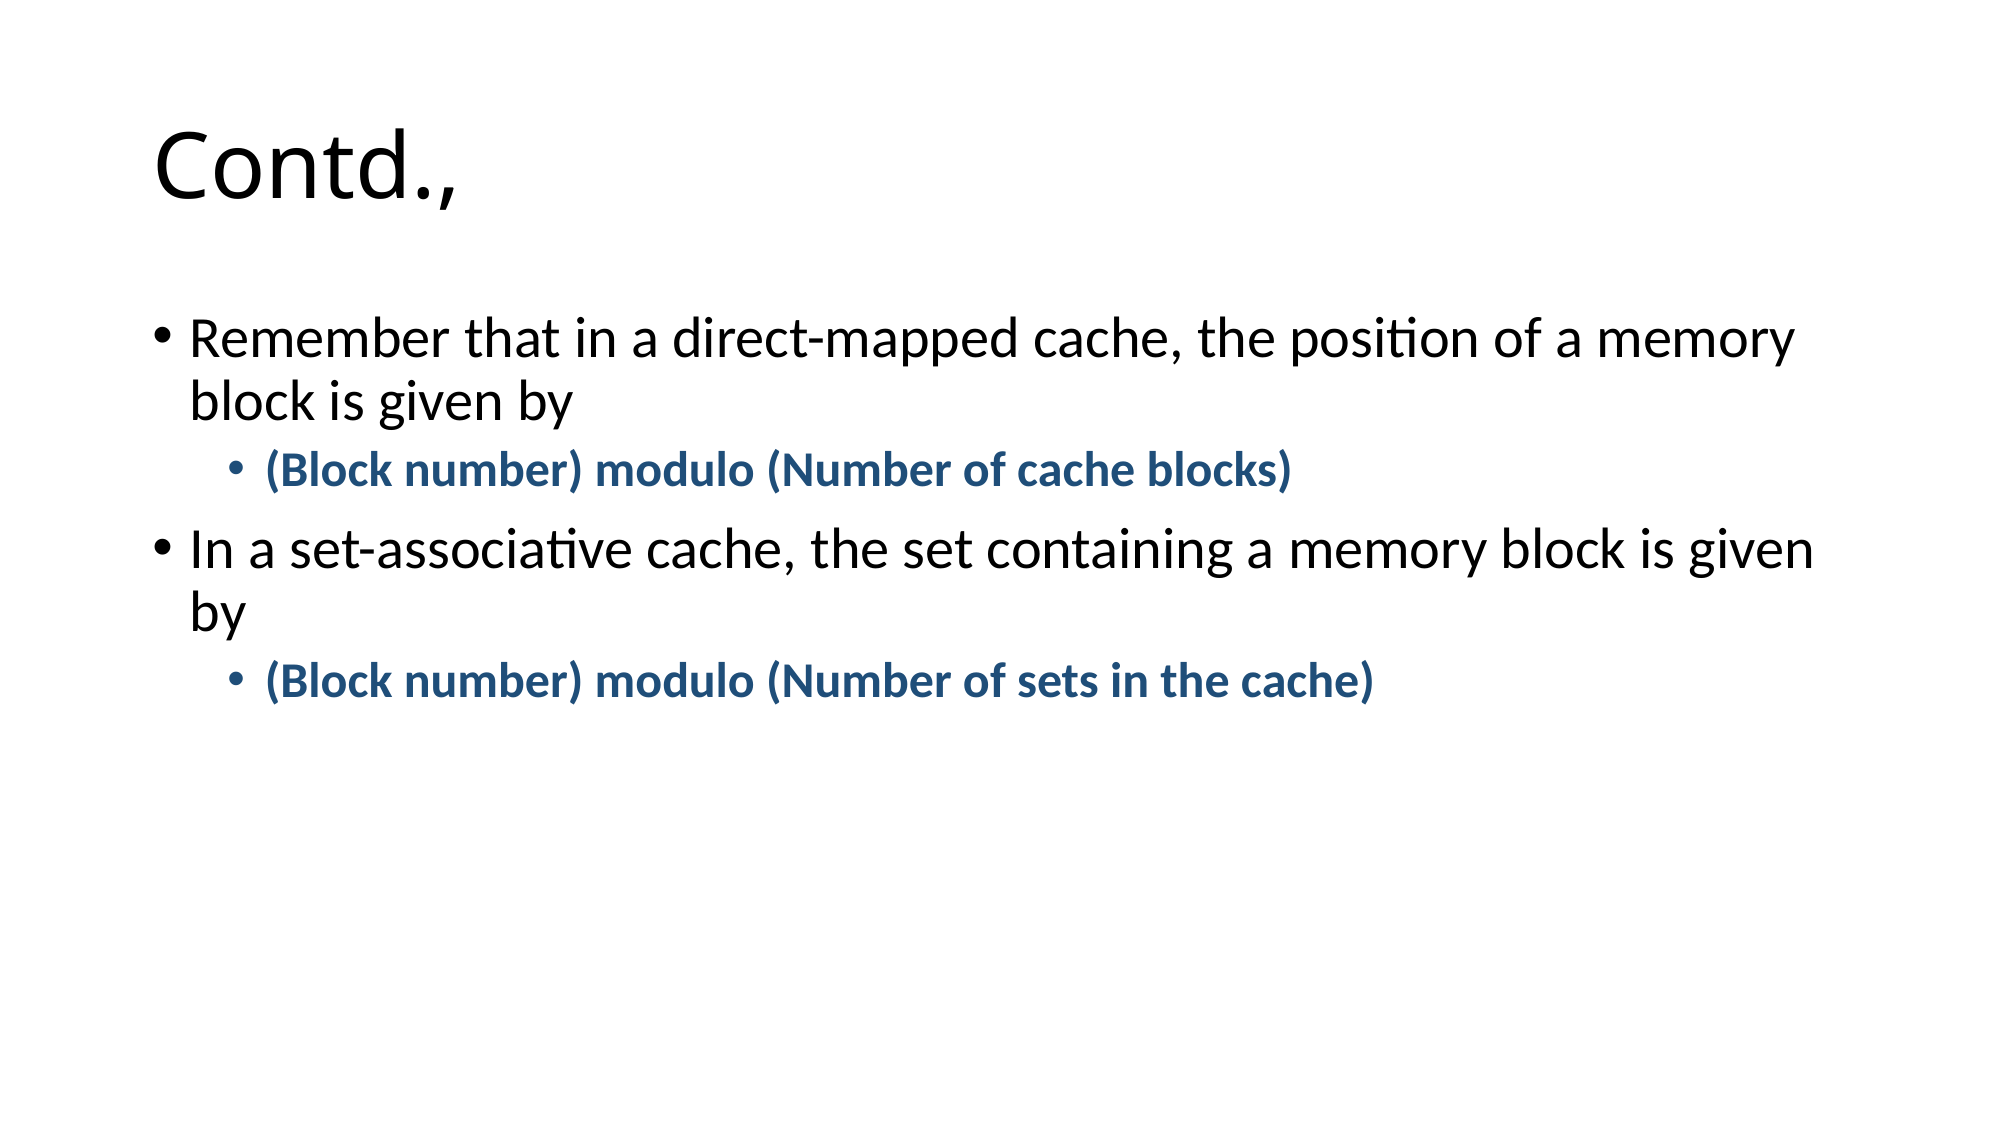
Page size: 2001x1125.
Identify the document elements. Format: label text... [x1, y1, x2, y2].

list Remember that in a direct-mapped cache, the position of a memory block is given by (Block number) modulo (Number of cache blocks) In a set-associative cache, the set containing a memory block is given by (Block number) modulo (Number of sets in the cache) [137, 299, 1863, 1014]
title Contd., [137, 59, 1863, 278]
